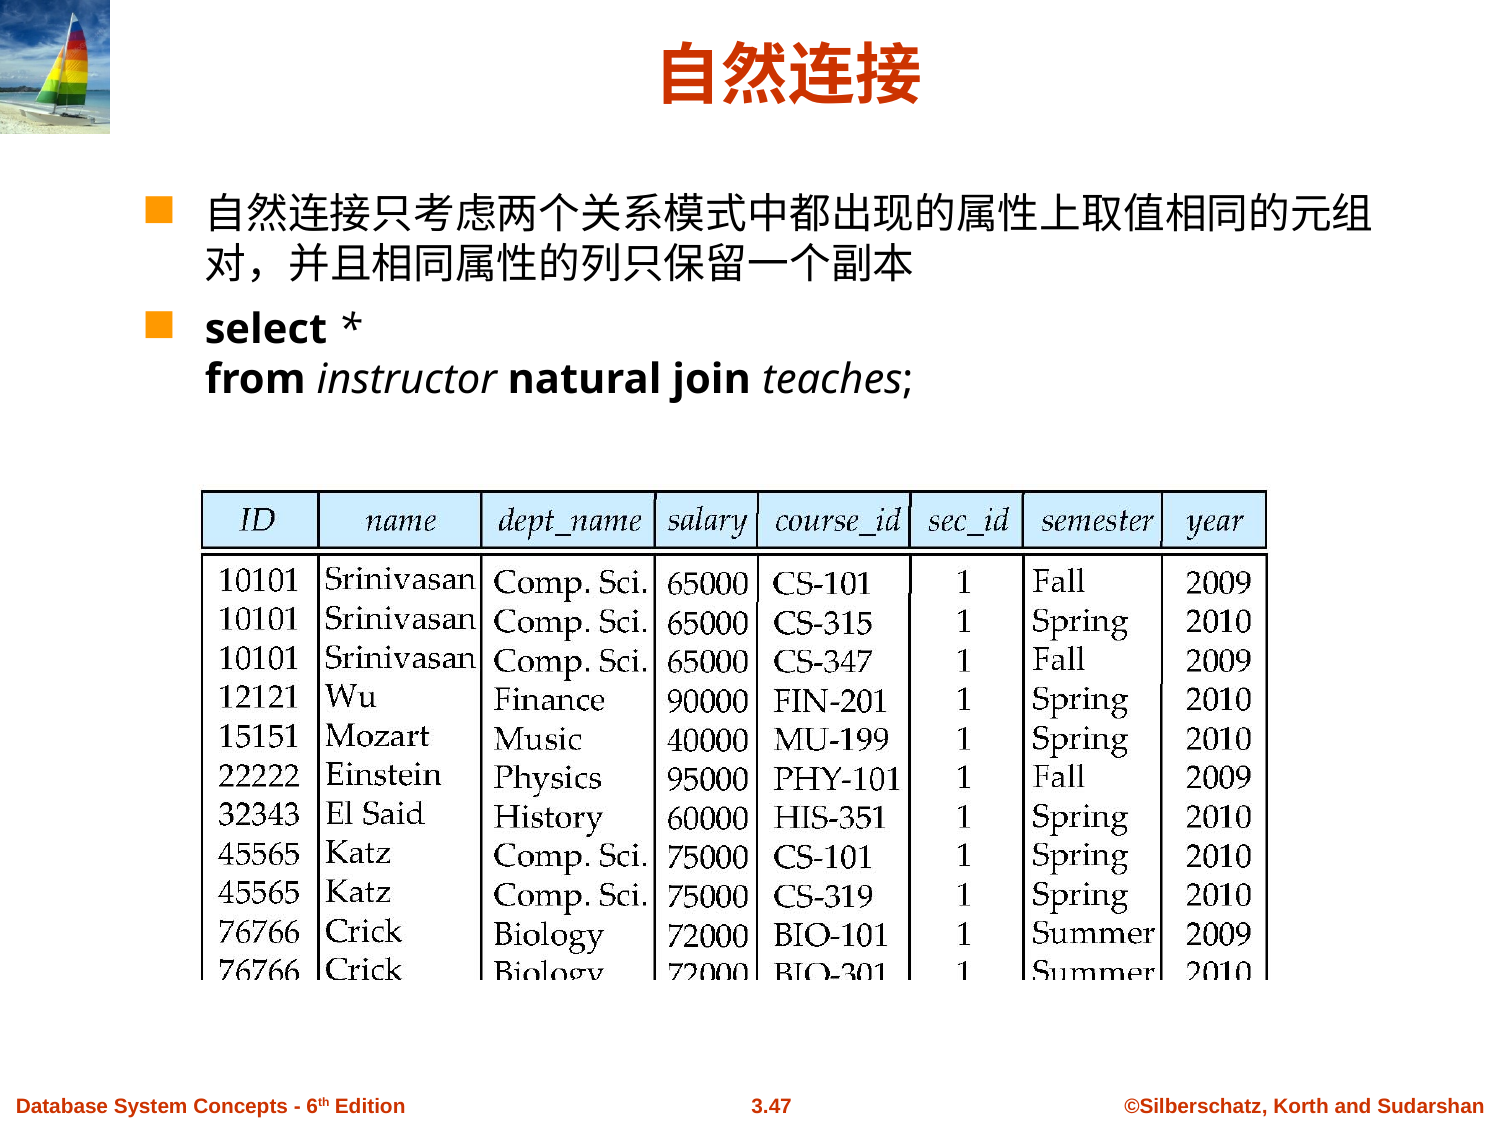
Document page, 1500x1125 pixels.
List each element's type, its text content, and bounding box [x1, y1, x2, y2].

list 自然连接只考虑两个关系模式中都出现的属性上取值相同的元组对，并且相同属性的列只保留一个副本 select * from instructor natural join teaches; [133, 179, 1391, 984]
picture [192, 484, 1271, 980]
picture [0, 0, 110, 134]
title 自然连接 [125, 18, 1452, 120]
